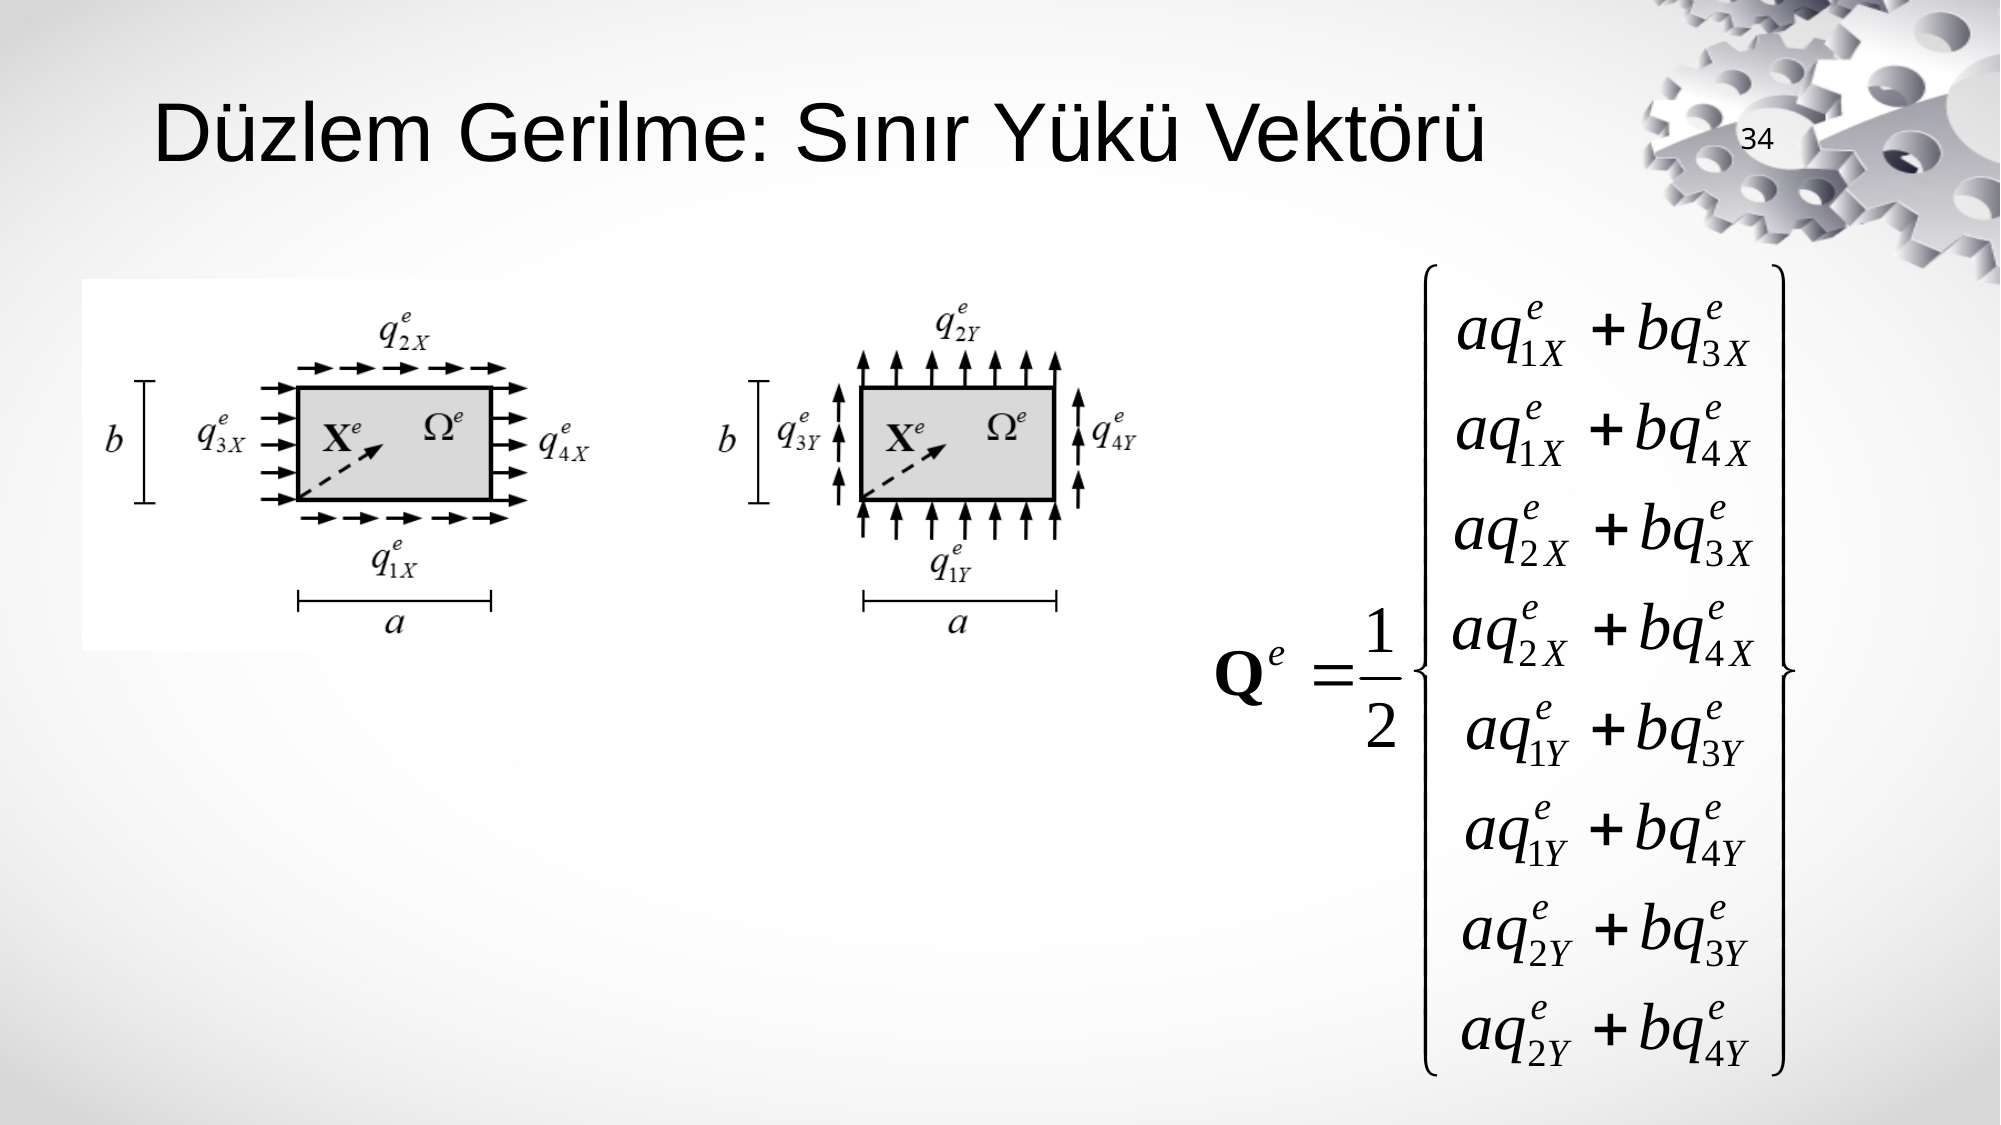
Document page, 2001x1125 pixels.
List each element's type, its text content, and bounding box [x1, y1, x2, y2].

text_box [1205, 255, 1840, 1085]
picture [0, 0, 2000, 1125]
slide_number 34 [1704, 112, 1790, 171]
text_box Düzlem Gerilme: Sınır Yükü Vektörü [137, 59, 1622, 196]
